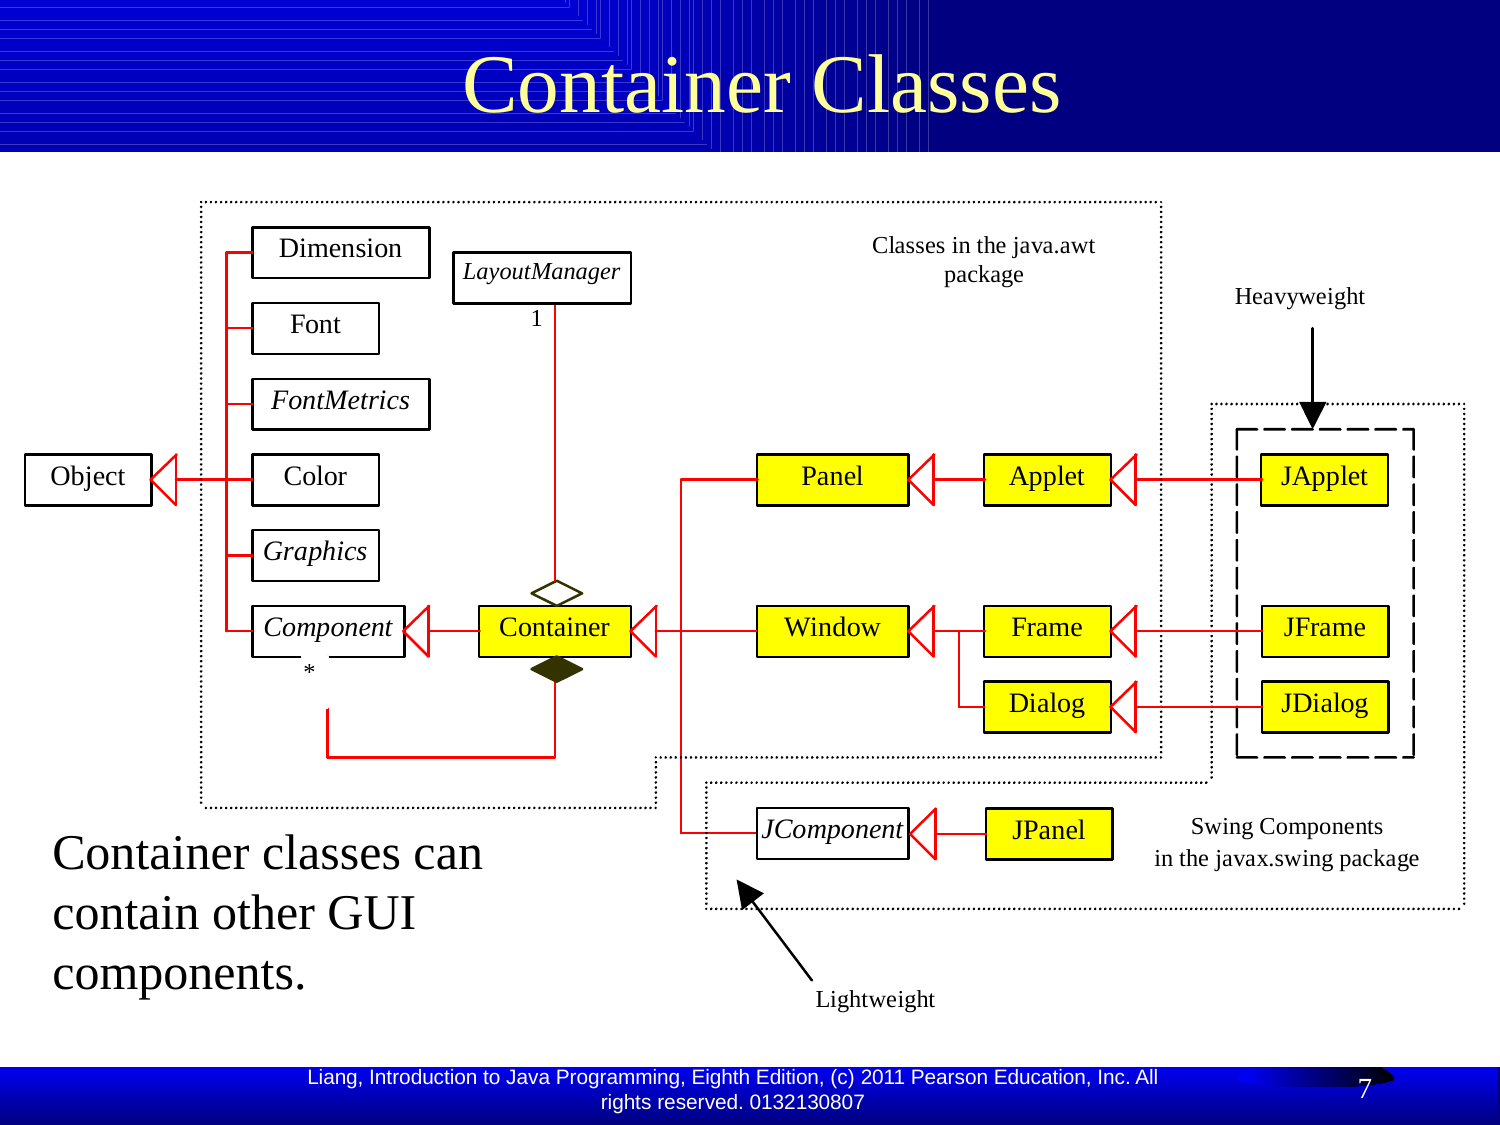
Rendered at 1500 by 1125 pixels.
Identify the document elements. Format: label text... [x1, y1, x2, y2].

title Container Classes [124, 24, 1401, 135]
slide_number 7 [1074, 1075, 1388, 1125]
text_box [0, 151, 1500, 1067]
